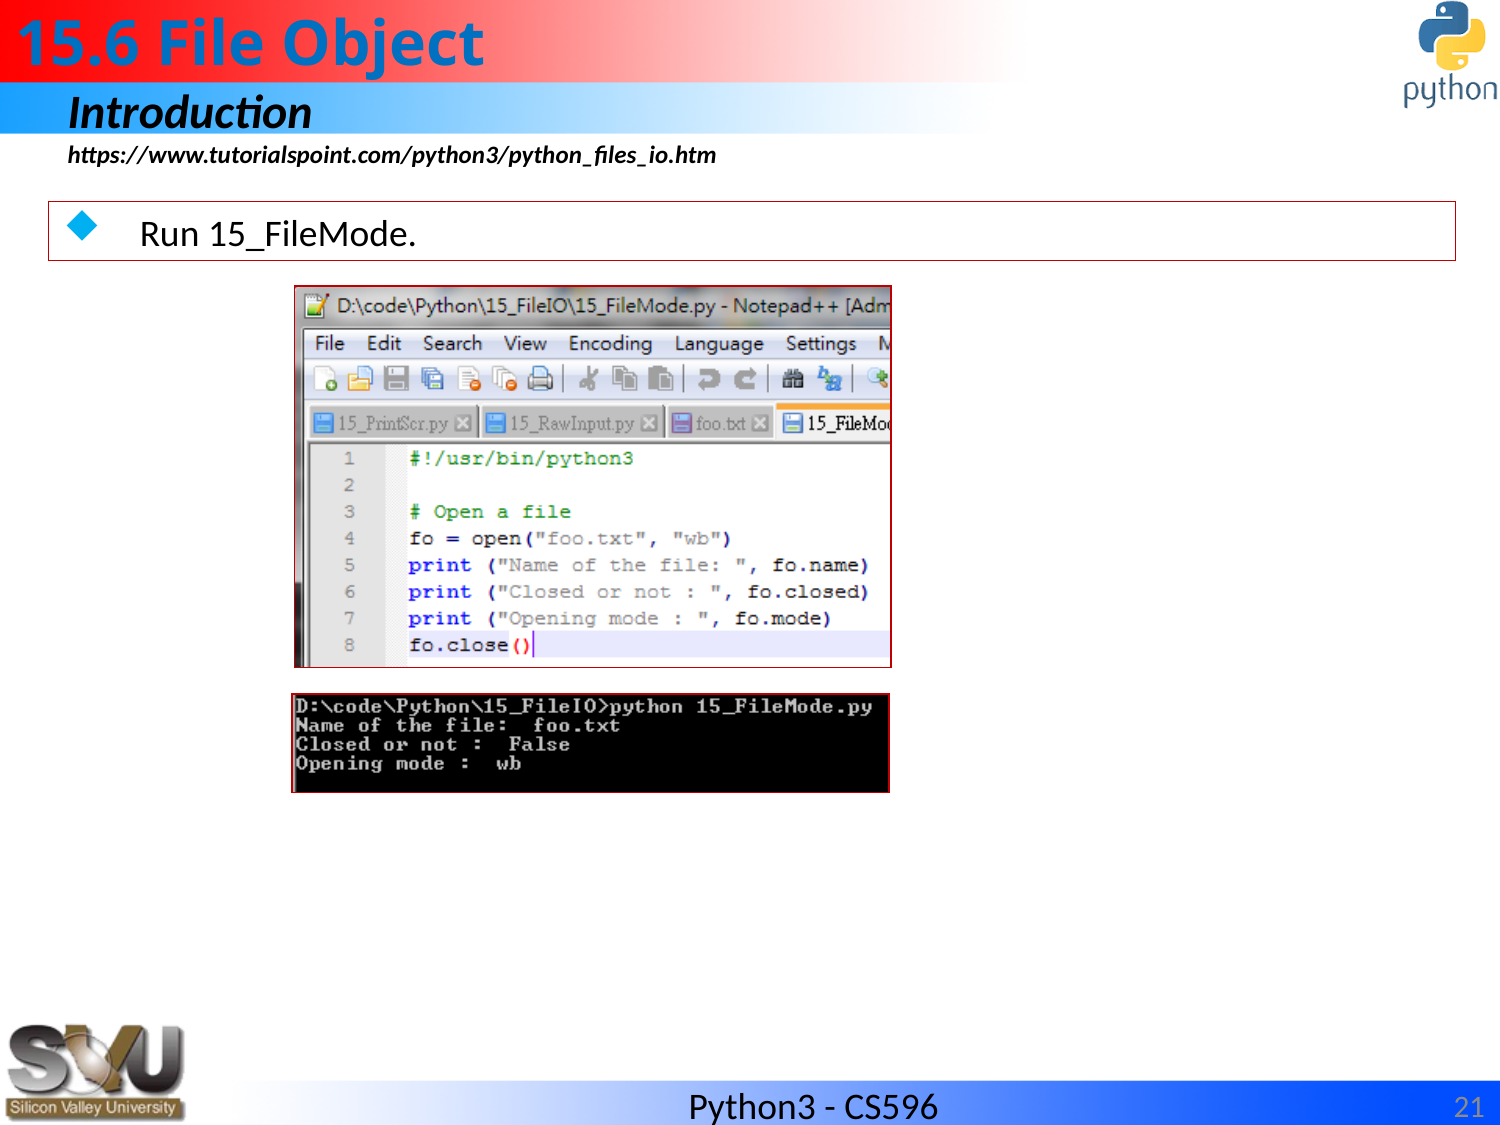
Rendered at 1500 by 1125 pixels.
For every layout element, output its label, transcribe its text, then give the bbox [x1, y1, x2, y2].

text_box Python3 - CS596 [462, 1075, 1165, 1125]
slide_number 21 [1162, 1074, 1500, 1125]
picture [0, 0, 1500, 1125]
text_box Introduction https://www.tutorialspoint.com/python3/python_files_io.htm [52, 73, 1008, 176]
text_box Run 15_FileMode. [48, 201, 1456, 261]
title 15.6 File Object [0, 0, 1402, 95]
